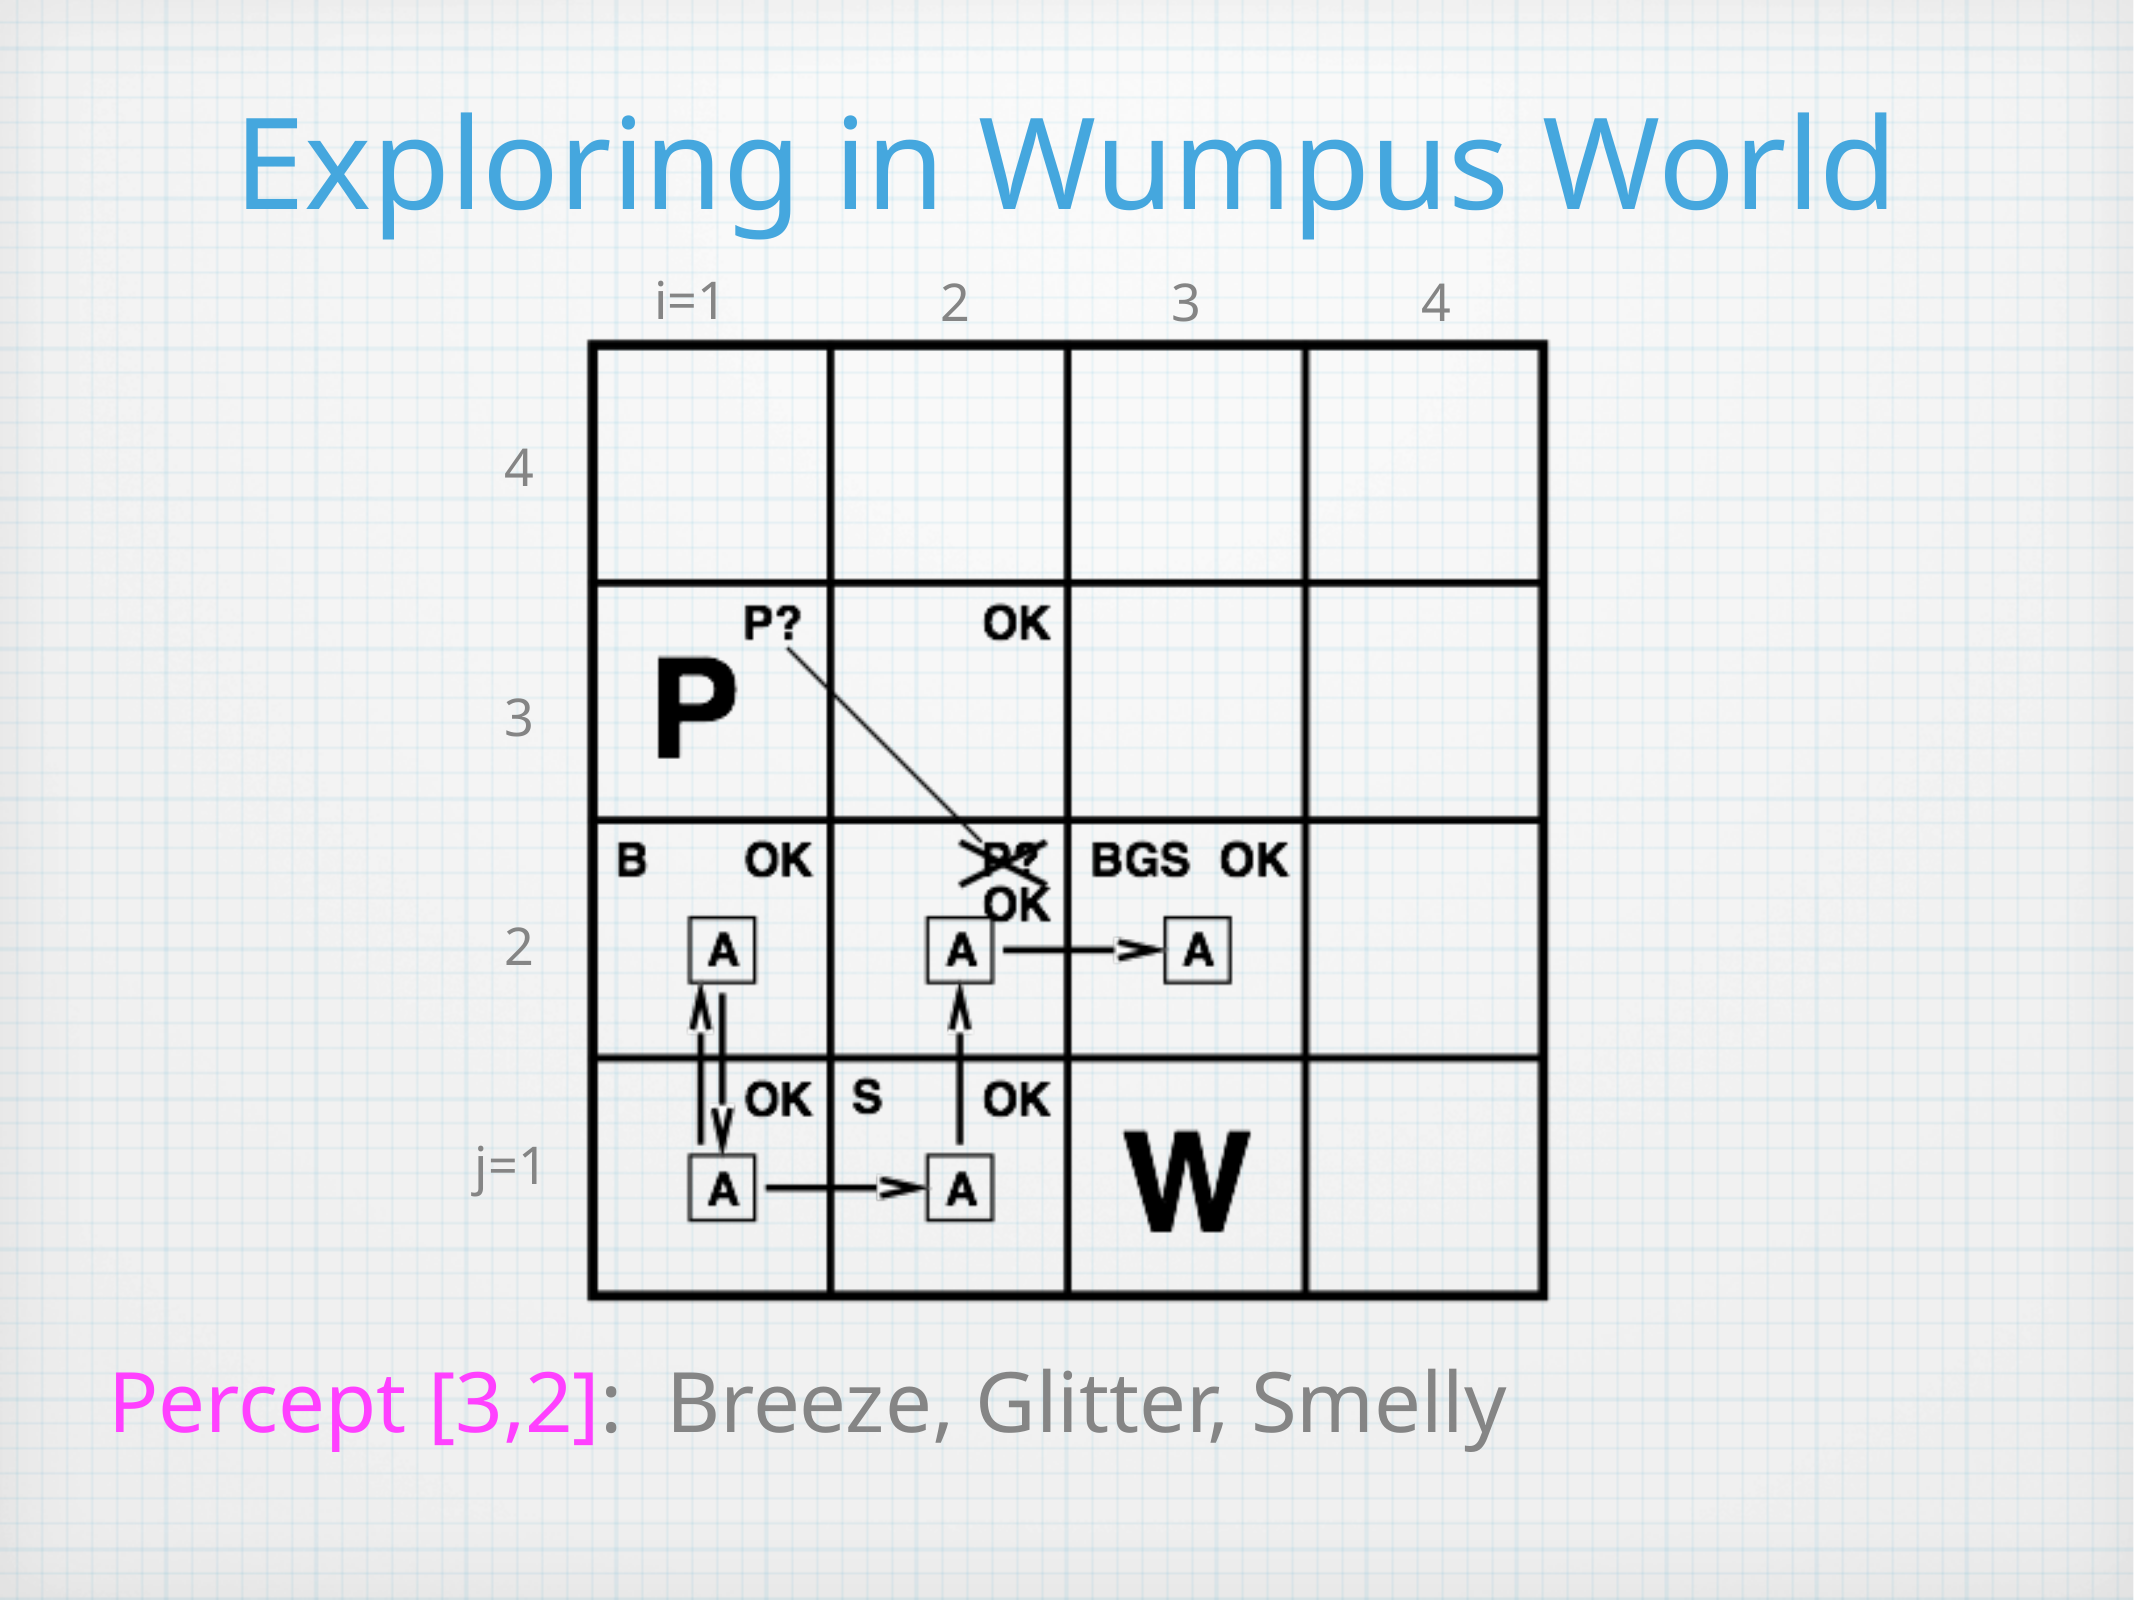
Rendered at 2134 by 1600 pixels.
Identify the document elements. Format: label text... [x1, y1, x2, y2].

title Exploring in Wumpus World [207, 0, 1926, 359]
text_box Percept [3,2]: Breeze, Glitter, Smelly [100, 1340, 2105, 1558]
picture [0, 0, 2134, 1600]
